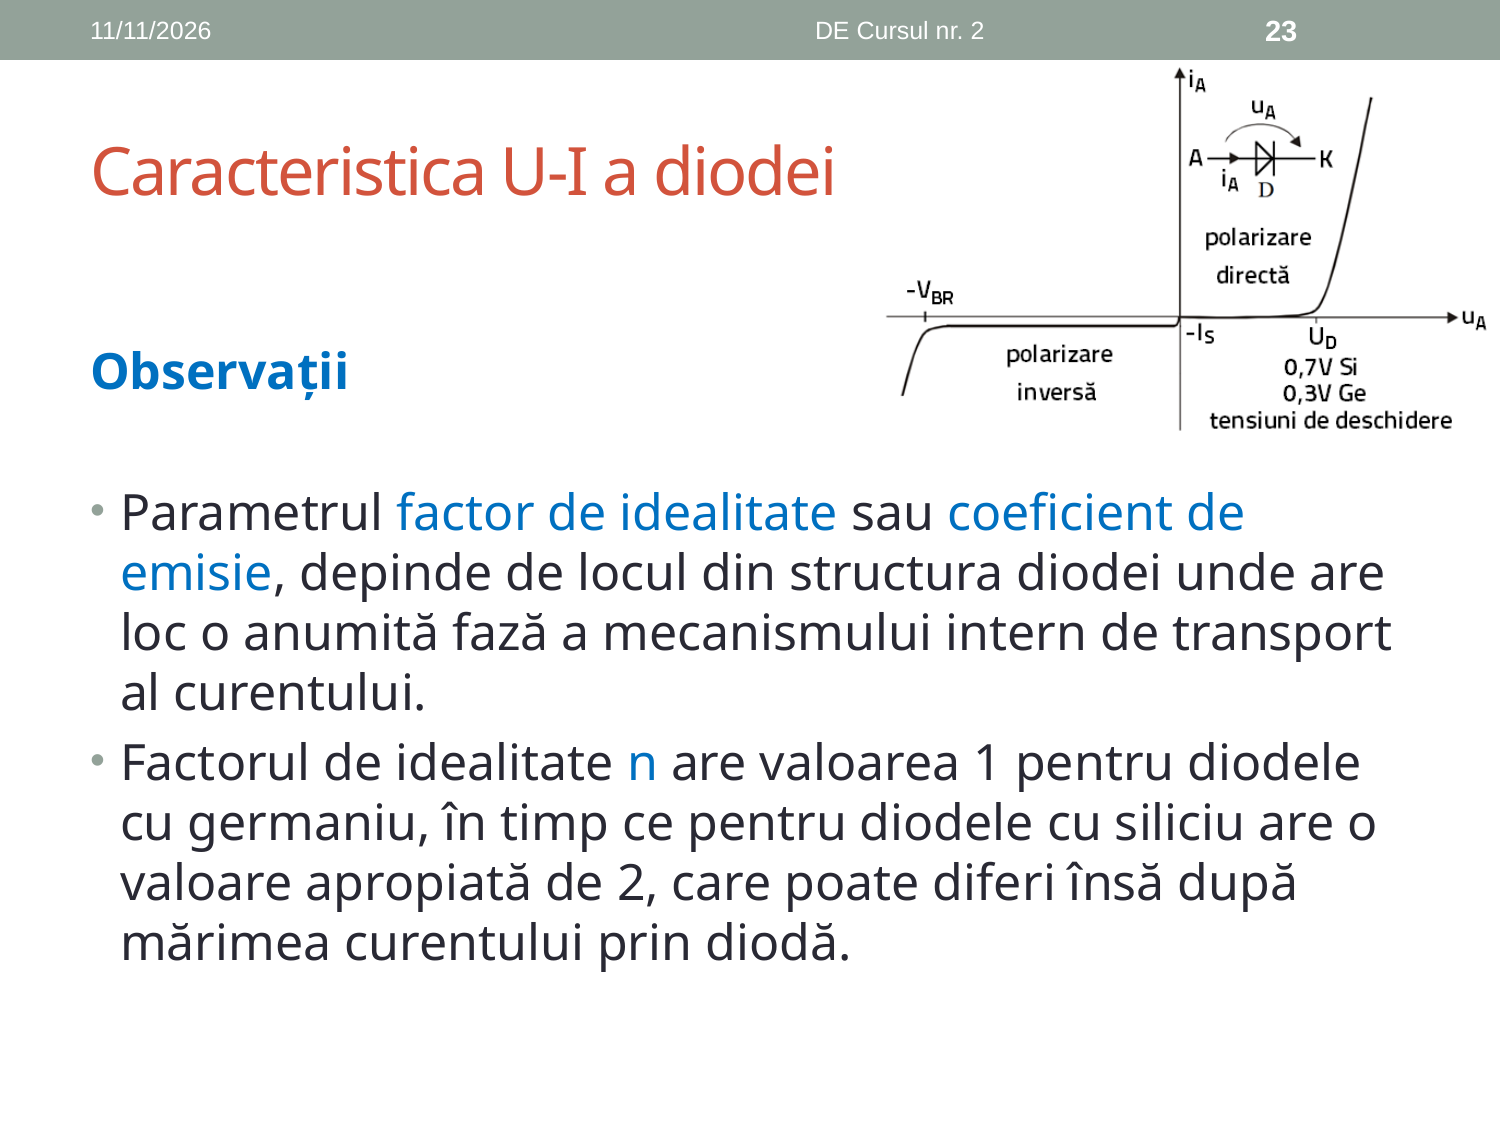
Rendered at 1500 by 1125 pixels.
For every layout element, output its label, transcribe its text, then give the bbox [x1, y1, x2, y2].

slide_number 23 [1250, 3, 1425, 57]
footer DE Cursul nr. 2 [562, 3, 1238, 57]
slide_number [75, 3, 550, 57]
title Caracteristica U-I a diodei [75, 87, 878, 250]
list Observații Parametrul factor de idealitate sau coeficient de emisie, depinde de locul din structura diodei unde are loc o anumită fază a mecanismului intern de transport al curentului. Factorul de idealitate n are valoarea 1 pentru diodele cu germaniu, în timp ce pentru diodele cu siliciu are o valoare apropiată de 2, care poate diferi însă după mărimea curentului prin diodă. [75, 262, 1425, 1063]
picture [880, 62, 1500, 444]
